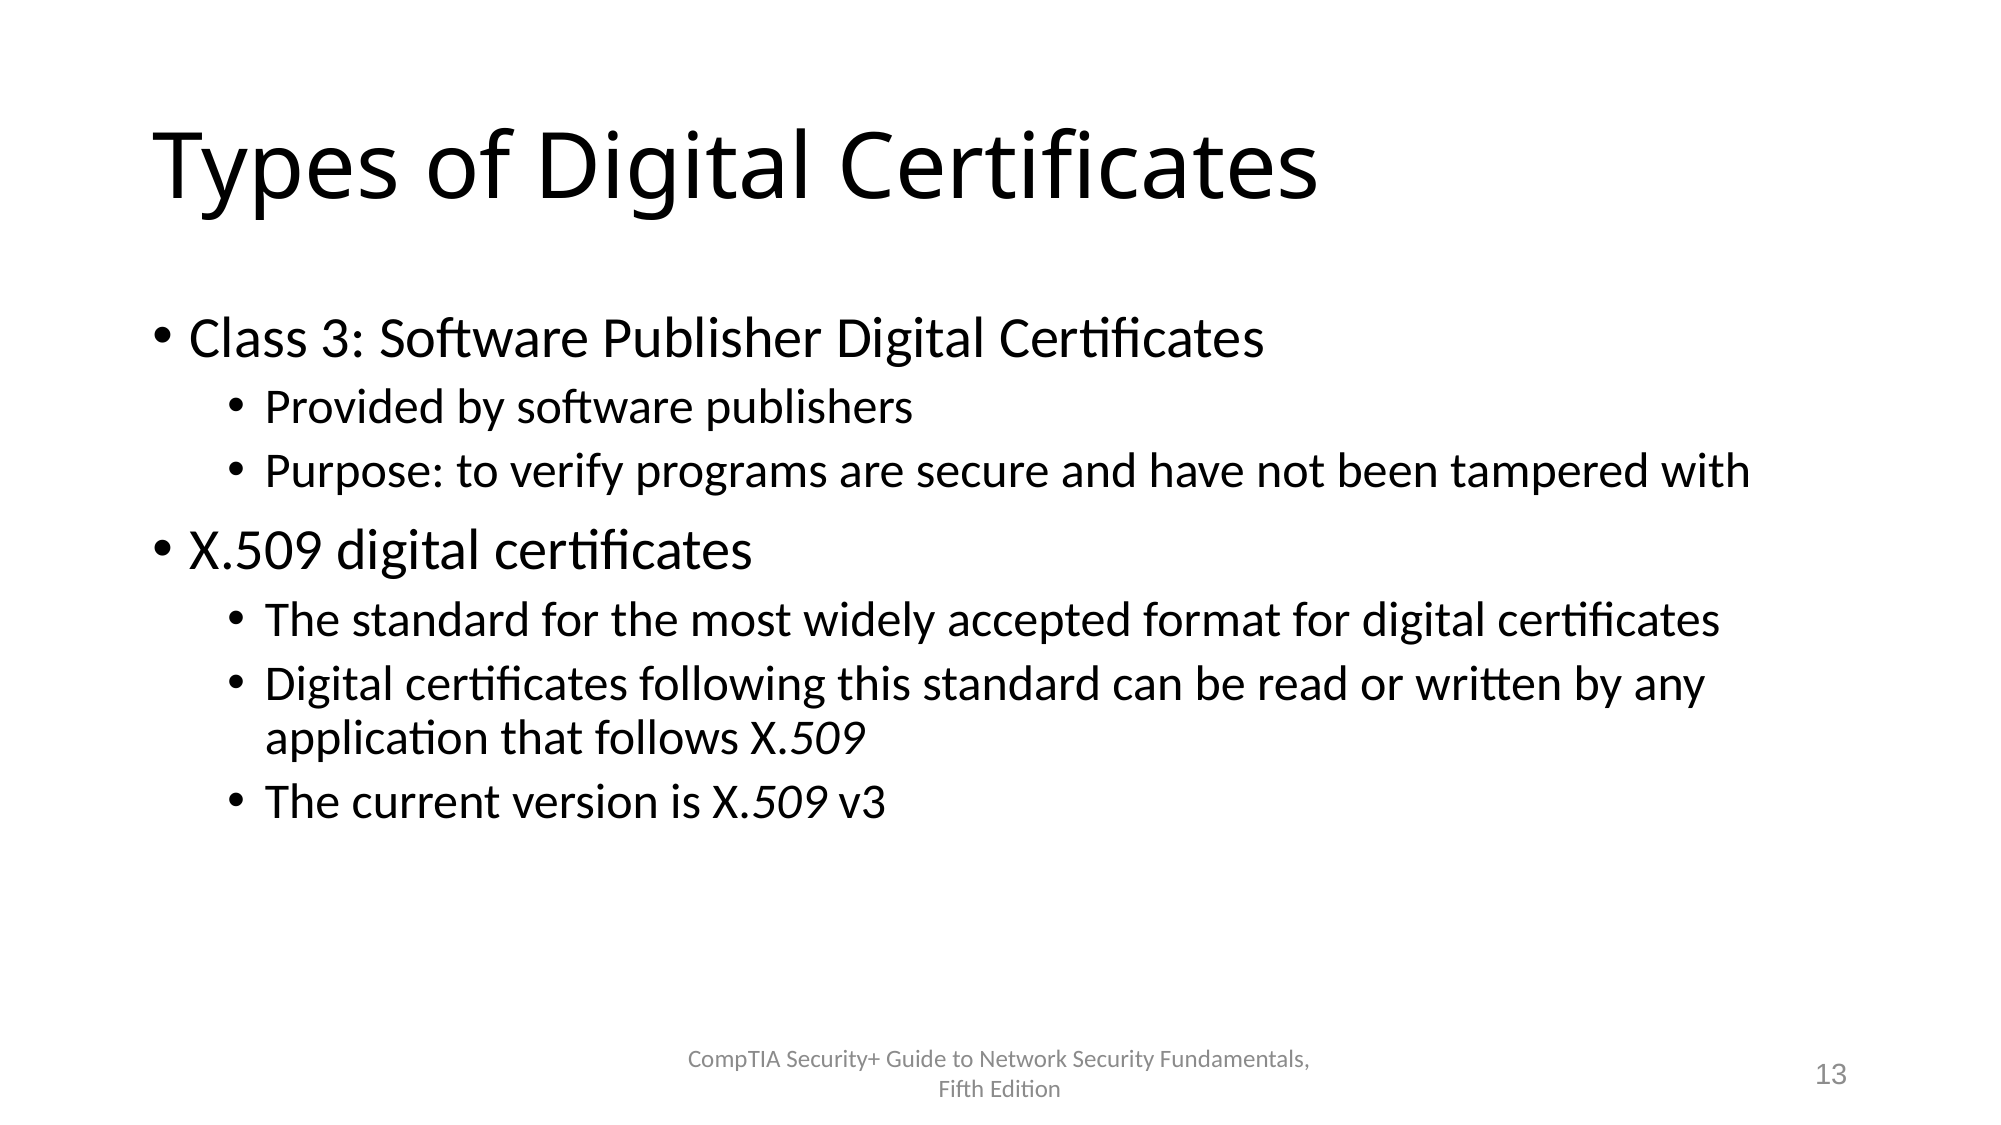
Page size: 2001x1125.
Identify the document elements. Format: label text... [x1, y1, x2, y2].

footer CompTIA Security+ Guide to Network Security Fundamentals, Fifth Edition [662, 1042, 1338, 1103]
title Types of Digital Certificates [137, 59, 1863, 278]
list Class 3: Software Publisher Digital Certificates Provided by software publishers Purpose: to verify programs are secure and have not been tampered with X.509 digital certificates The standard for the most widely accepted format for digital certificates Digital certificates following this standard can be read or written by any application that follows X.509 The current version is X.509 v3 [137, 299, 1863, 1014]
slide_number 13 [1412, 1042, 1863, 1103]
